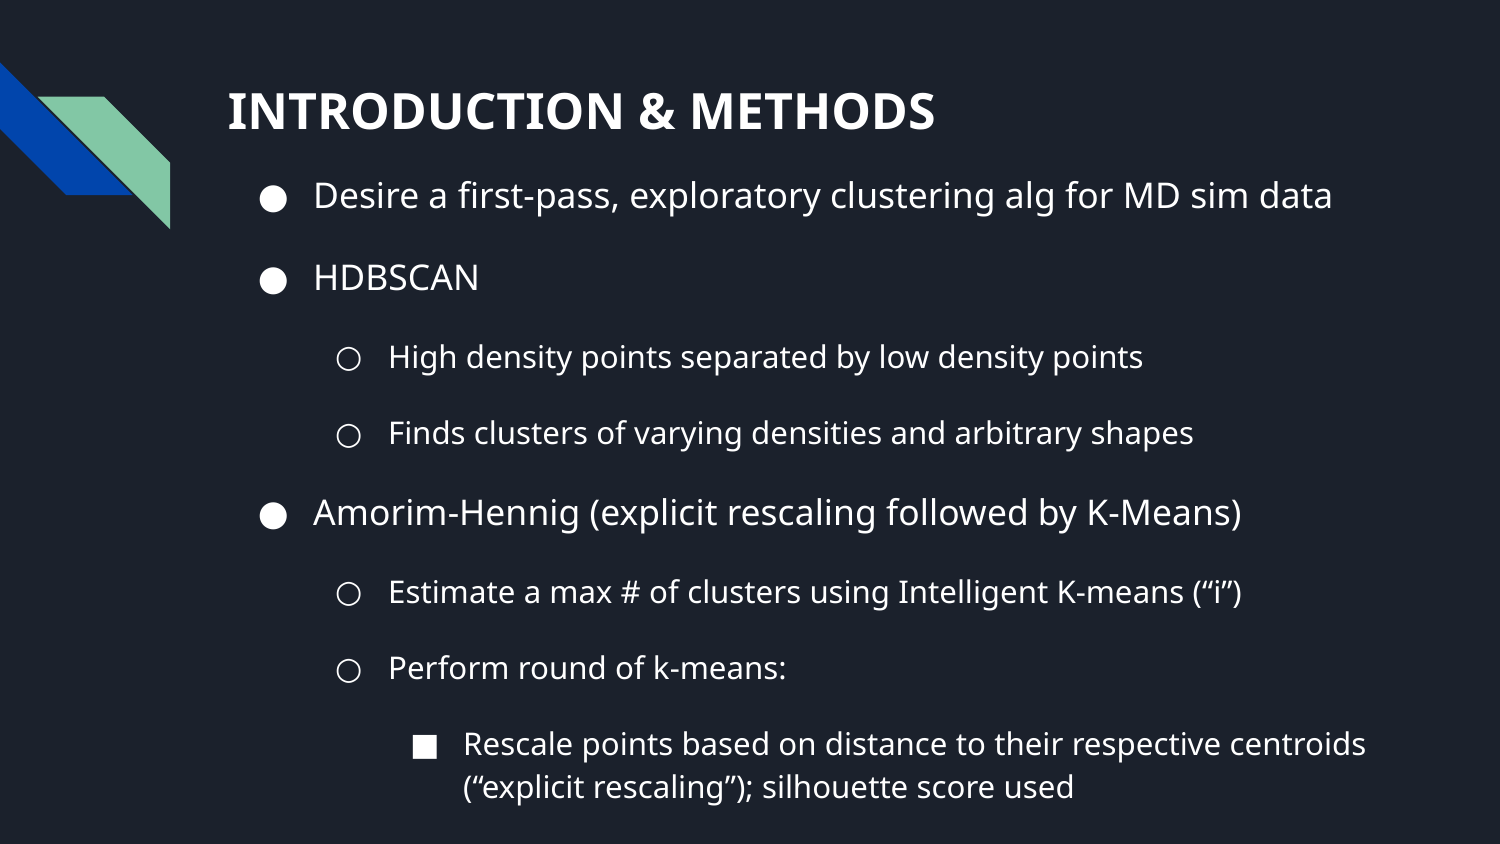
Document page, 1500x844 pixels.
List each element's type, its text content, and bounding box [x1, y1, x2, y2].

title INTRODUCTION & METHODS [212, 64, 1368, 215]
list Desire a first-pass, exploratory clustering alg for MD sim data HDBSCAN High density points separated by low density points Finds clusters of varying densities and arbitrary shapes Amorim-Hennig (explicit rescaling followed by K-Means) Estimate a max # of clusters using Intelligent K-means (“i”) Perform round of k-means: Rescale points based on distance to their respective centroids (“explicit rescaling”); silhouette score used Rescale features based on the dispersion of a feature in a given cluster (“MW”); feature weighted Minkowski distance used Because of the rescaling, the cluster centers for outlier points can change Repeated until no points change preferred cluster center Last round of standard k-means performed with final weighted data [223, 151, 1454, 811]
